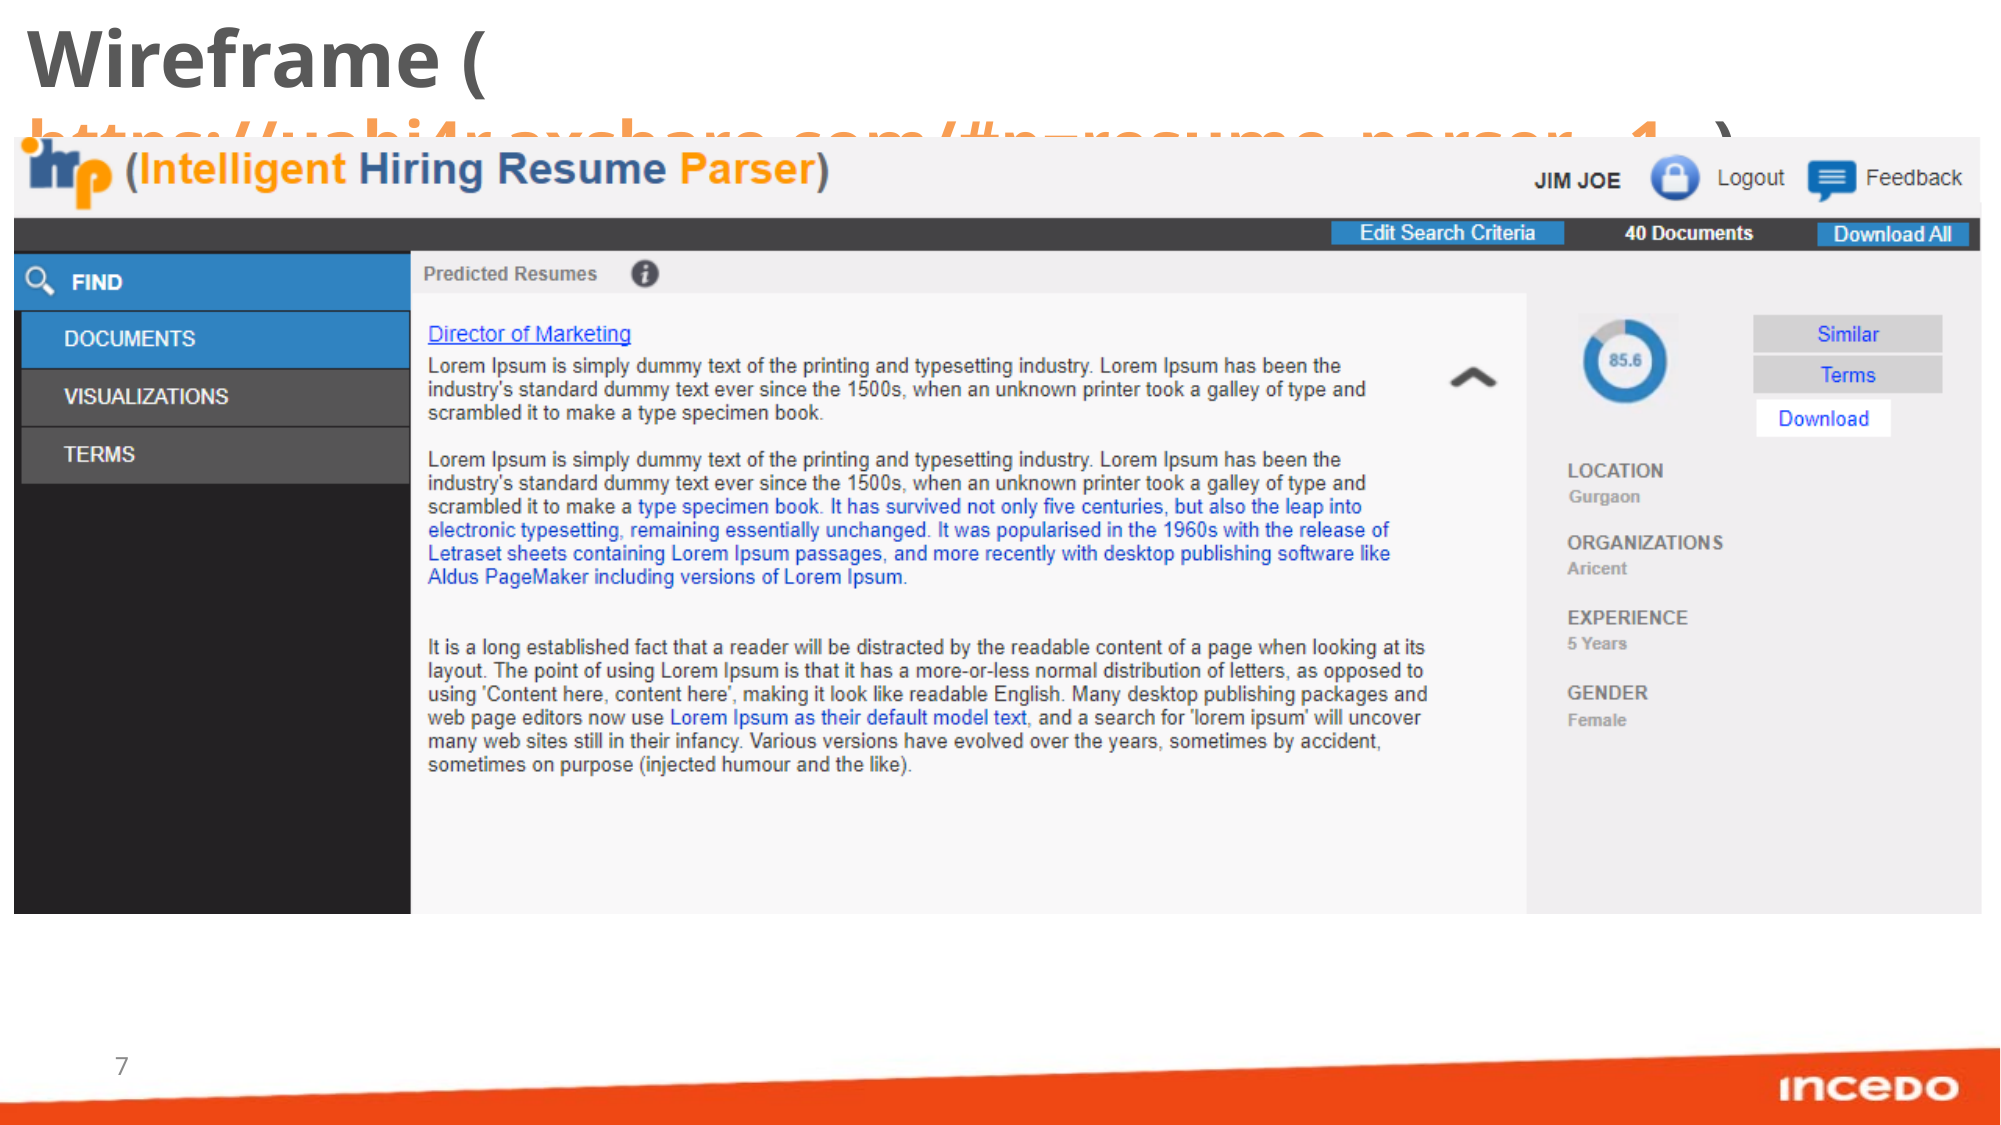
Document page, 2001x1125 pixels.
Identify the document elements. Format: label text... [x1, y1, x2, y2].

slide_number 7 [99, 1037, 567, 1098]
picture [0, 0, 2001, 1125]
text_box Wireframe (https://uabj4r.axshare.com/#p=resume_parser__1_ ) [12, 1, 1963, 104]
